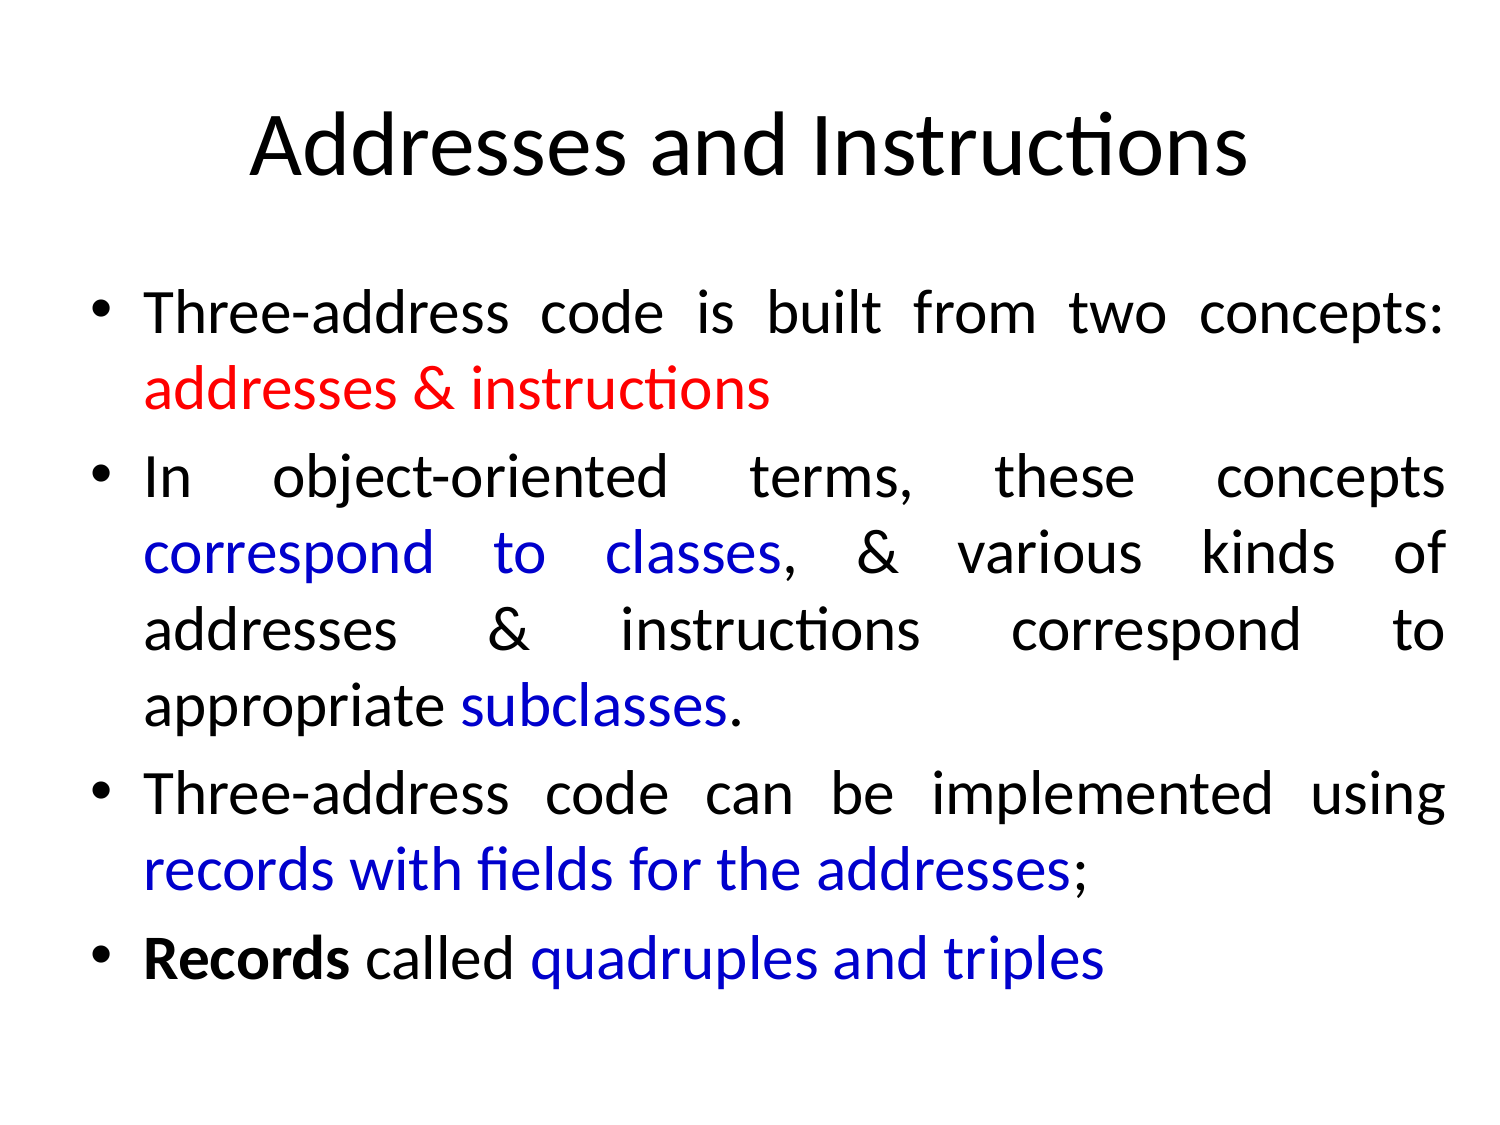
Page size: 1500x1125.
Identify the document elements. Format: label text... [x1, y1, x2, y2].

title Addresses and Instructions [75, 45, 1425, 233]
list Three-address code is built from two concepts: addresses & instructions In object-oriented terms, these concepts correspond to classes, & various kinds of addresses & instructions correspond to appropriate subclasses. Three-address code can be implemented using records with fields for the addresses; Records called quadruples and triples [75, 262, 1463, 1005]
